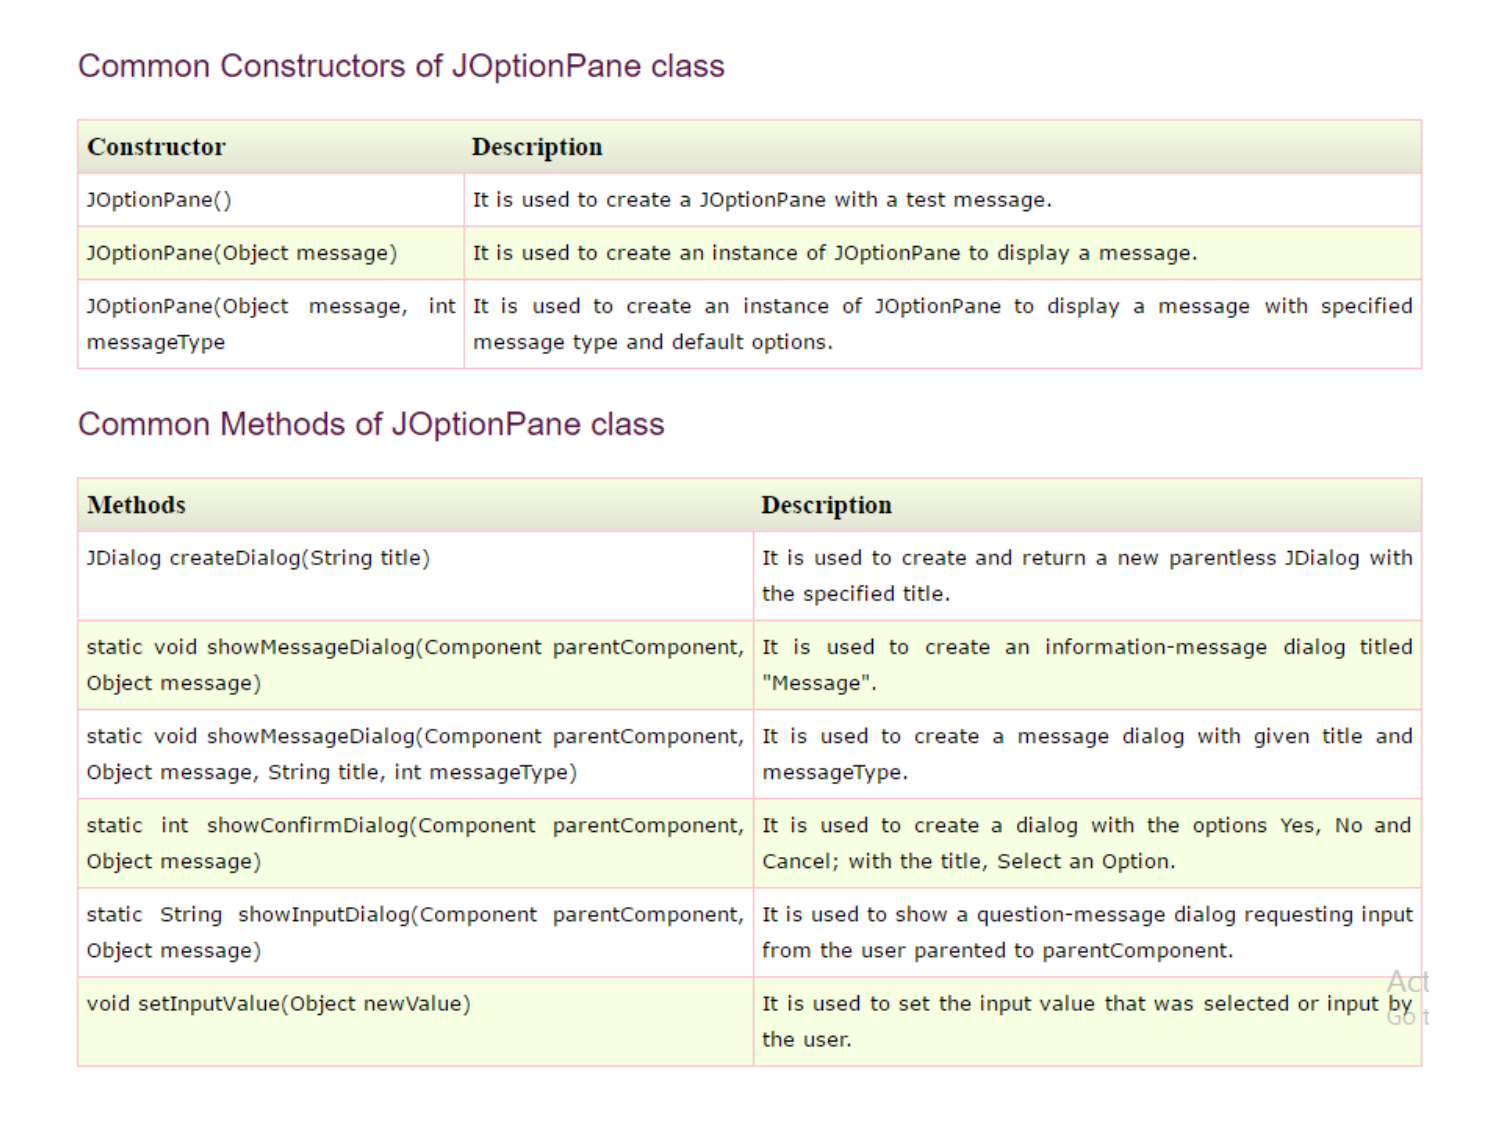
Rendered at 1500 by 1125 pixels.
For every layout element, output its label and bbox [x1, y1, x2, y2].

picture [71, 49, 1429, 1076]
